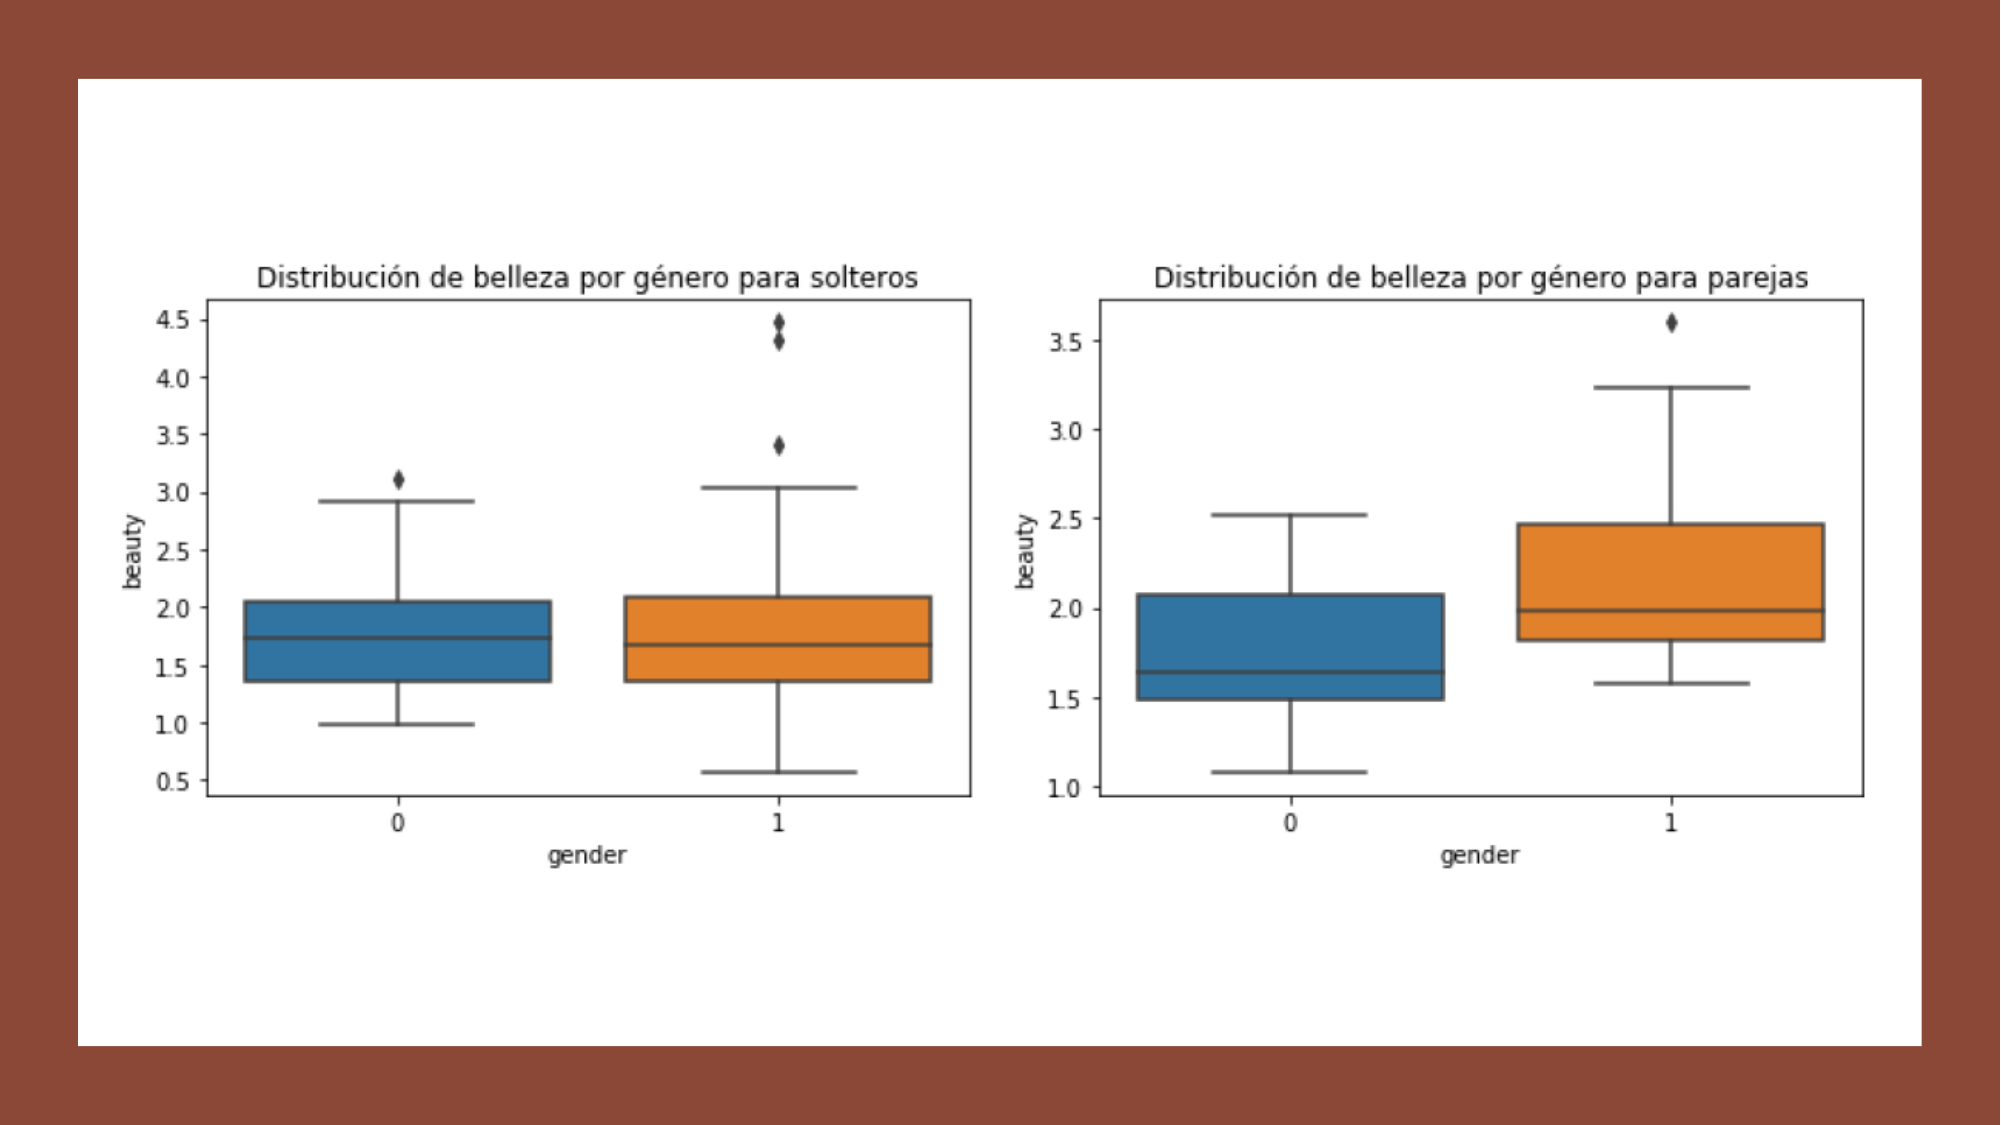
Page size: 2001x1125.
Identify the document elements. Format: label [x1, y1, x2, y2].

text_box [0, 0, 2000, 1125]
picture [104, 251, 1895, 874]
text_box [76, 77, 1924, 1048]
